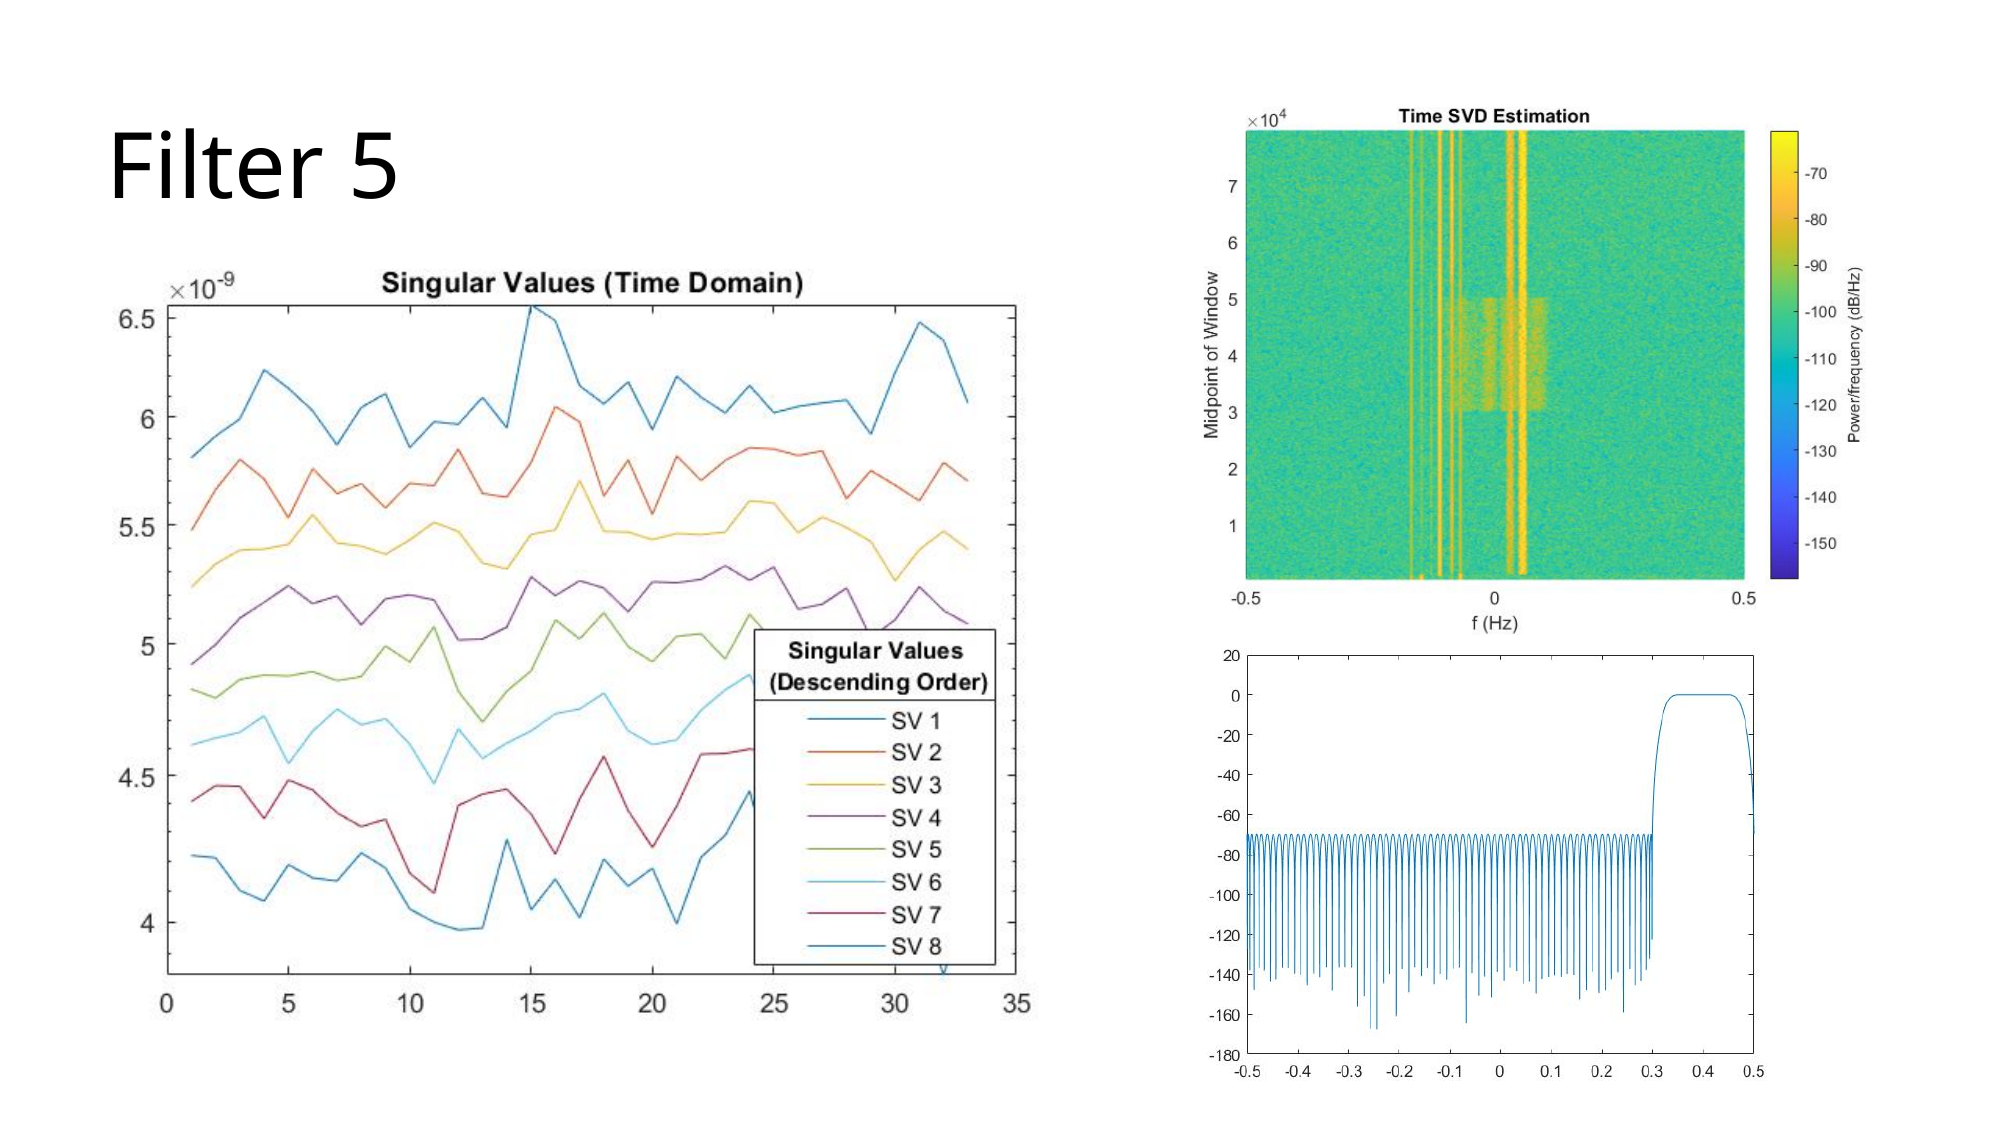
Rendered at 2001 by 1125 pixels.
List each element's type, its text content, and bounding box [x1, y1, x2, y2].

title Filter 5 [91, 59, 1053, 244]
picture [25, 244, 1120, 1066]
picture [1162, 90, 1895, 1108]
